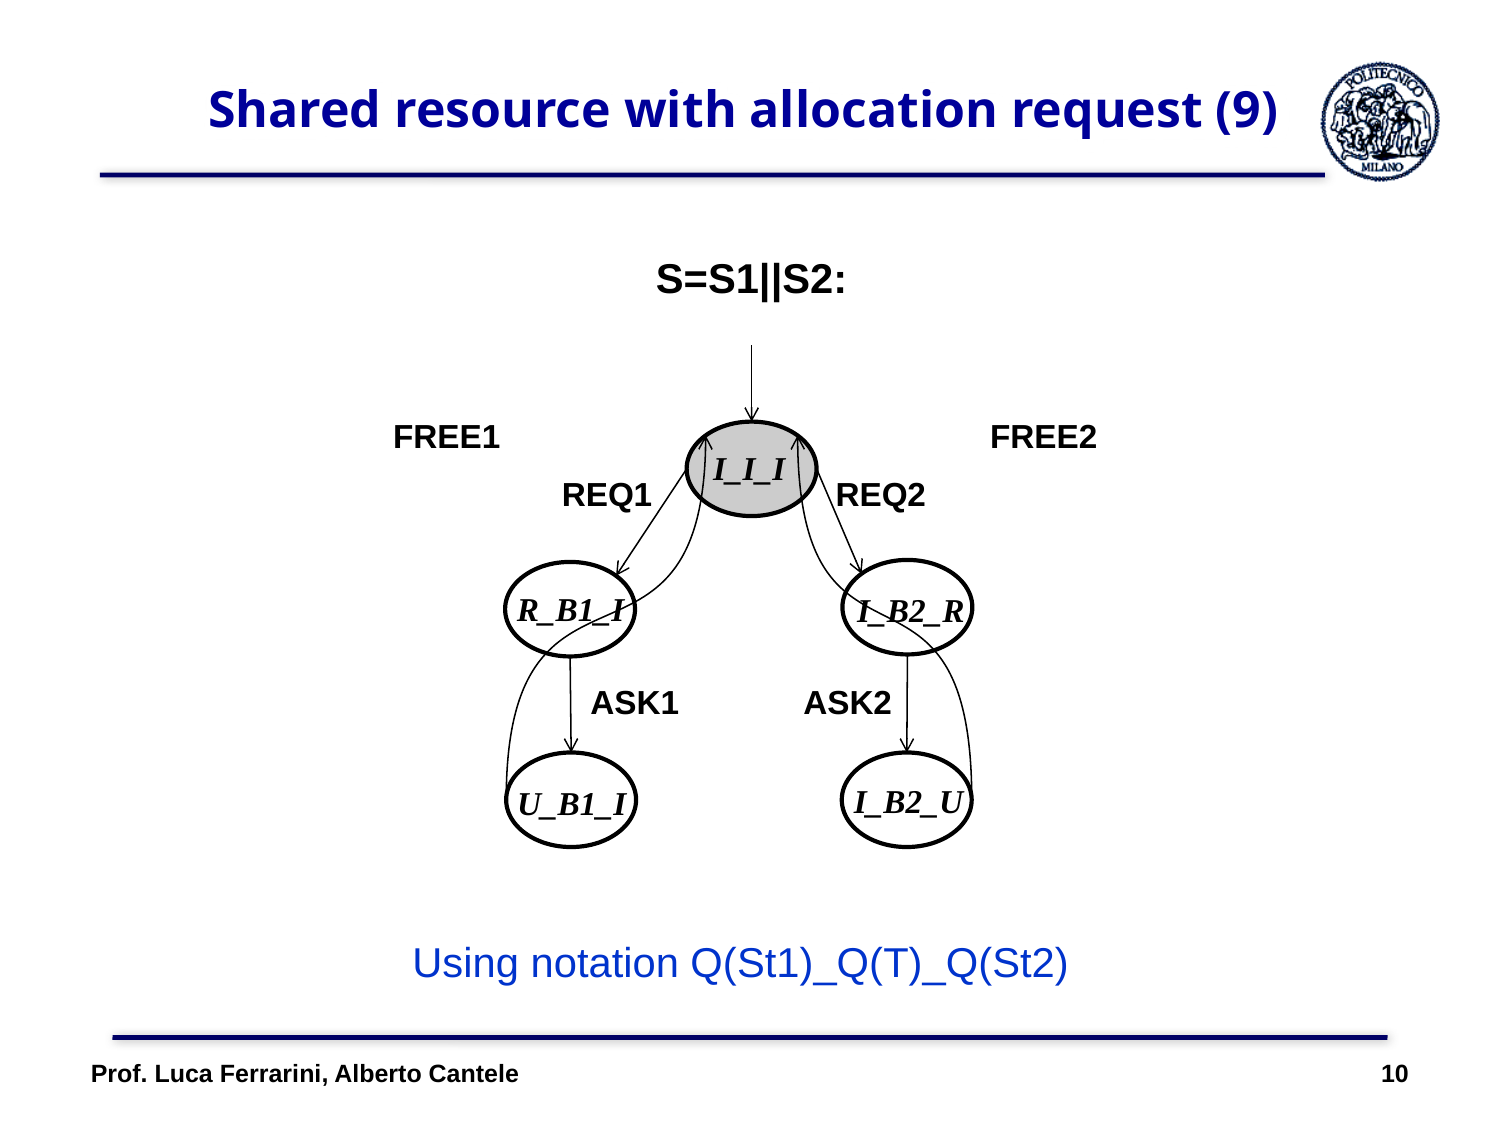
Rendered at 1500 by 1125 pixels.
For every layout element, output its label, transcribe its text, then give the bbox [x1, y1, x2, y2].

slide_number Prof. Luca Ferrarini, Alberto Cantele 10 [50, 1050, 1450, 1125]
text_box Using notation Q(St1)_Q(T)_Q(St2) [397, 928, 1103, 994]
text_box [378, 244, 1153, 848]
title Shared resource with allocation request (9) [112, 13, 1388, 202]
